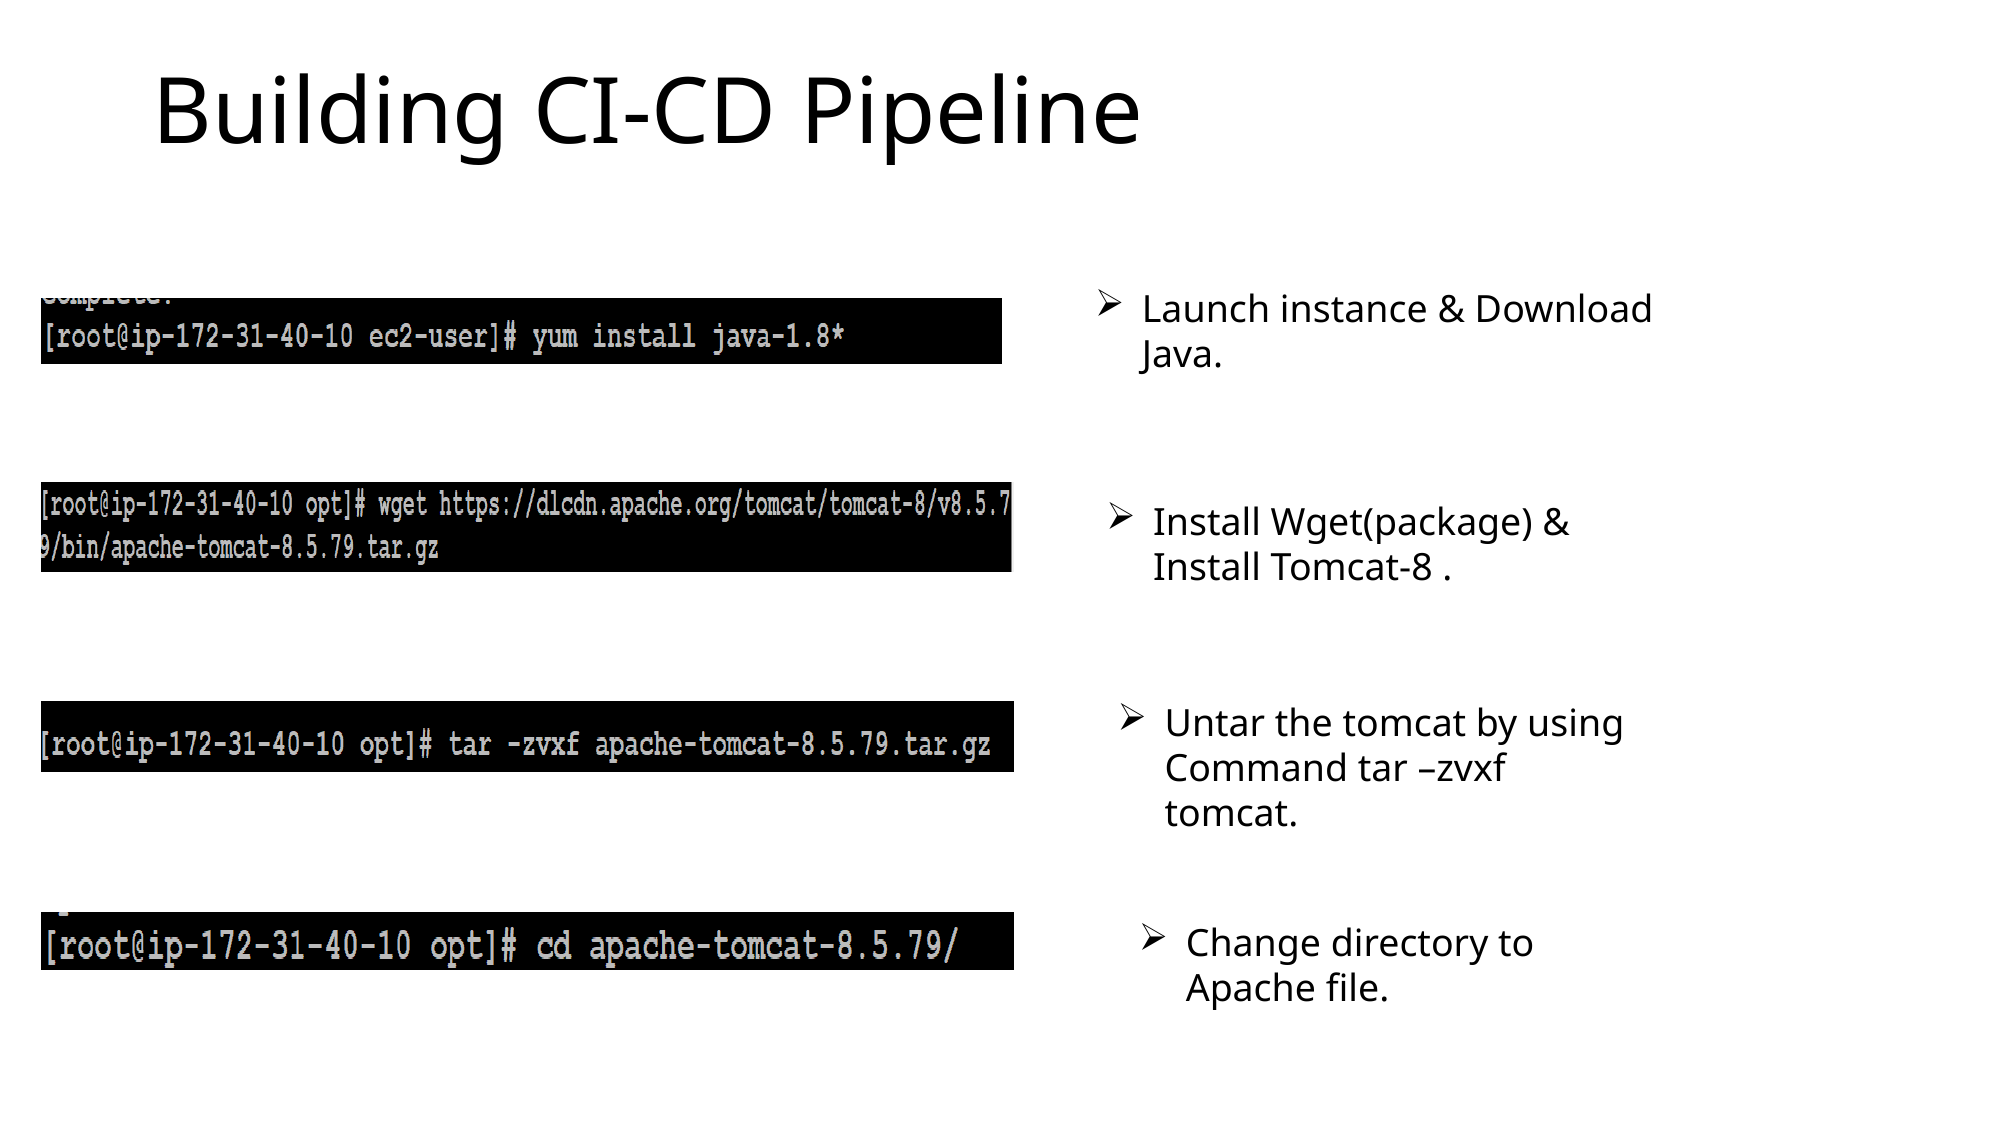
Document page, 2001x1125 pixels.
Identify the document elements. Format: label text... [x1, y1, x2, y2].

text_box Launch instance & Download Java. [1080, 277, 1708, 382]
title Building CI-CD Pipeline [137, 59, 1863, 278]
picture [41, 701, 1014, 772]
picture [41, 477, 1014, 572]
text_box Change directory to Apache file. [1124, 912, 1617, 1017]
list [41, 298, 1002, 364]
text_box Untar the tomcat by using Command tar –zvxf tomcat. [1103, 692, 1655, 842]
text_box Install Wget(package) & Install Tomcat-8 . [1091, 490, 1589, 596]
picture [41, 912, 1014, 970]
